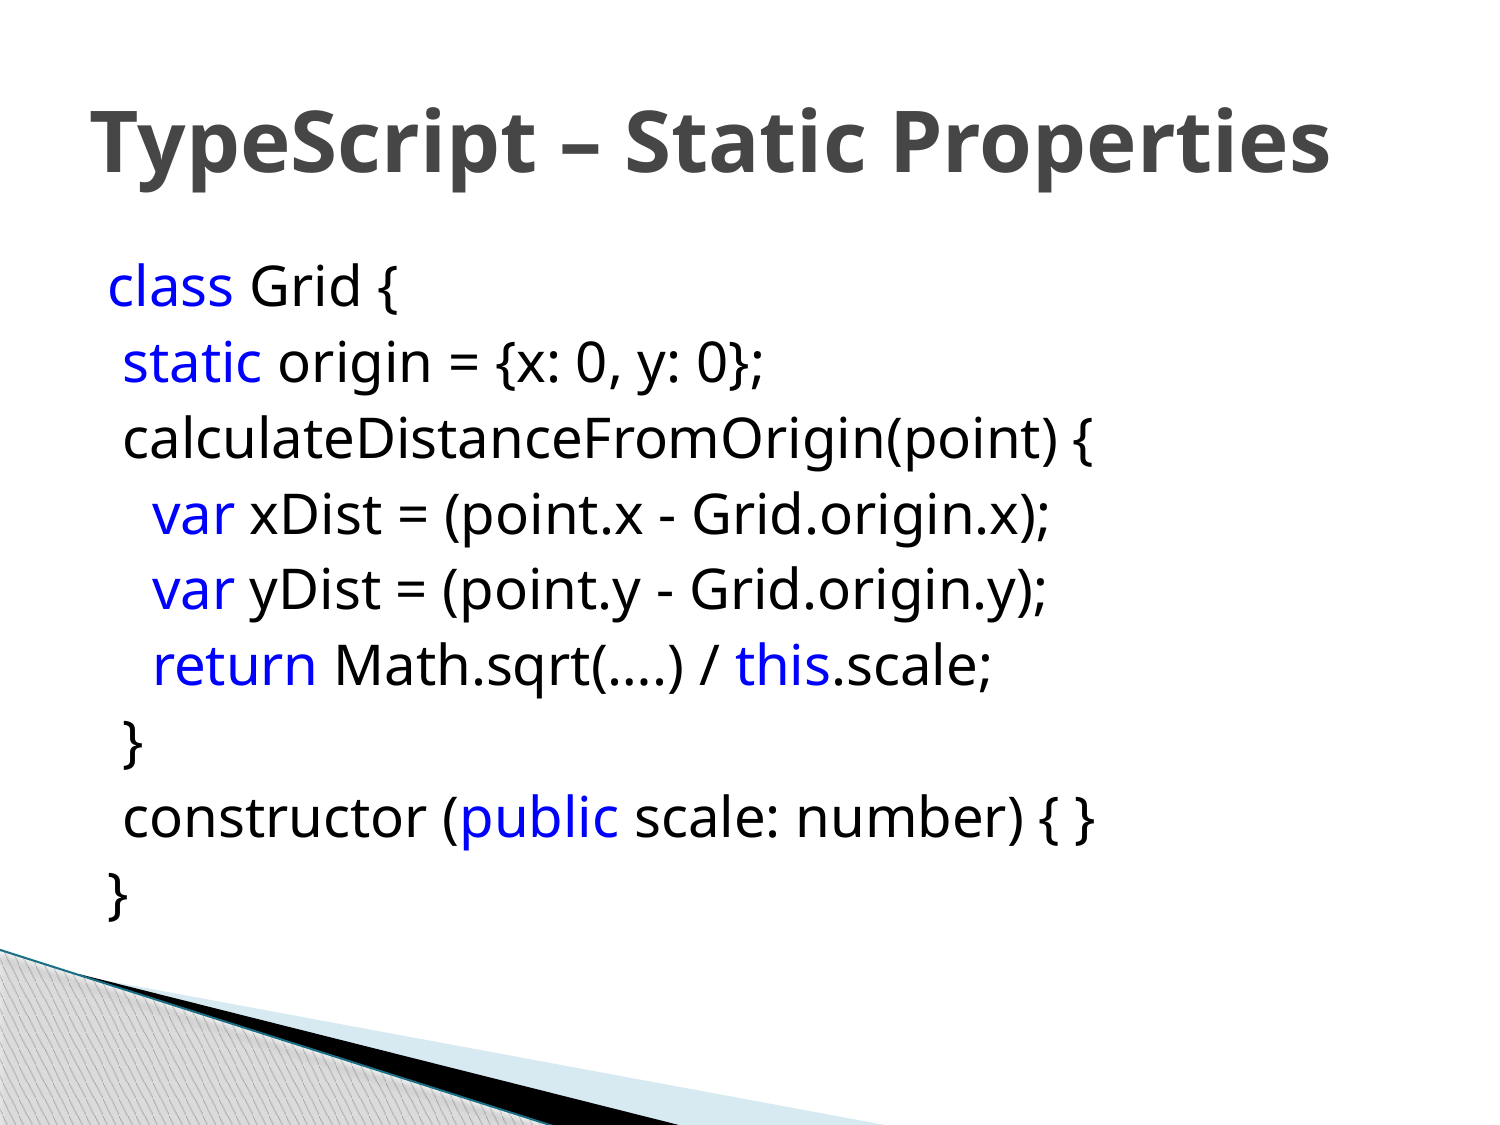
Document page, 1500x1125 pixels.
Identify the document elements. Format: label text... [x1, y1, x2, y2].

list class Grid { static origin = {x: 0, y: 0}; calculateDistanceFromOrigin(point) { var xDist = (point.x - Grid.origin.x); var yDist = (point.y - Grid.origin.y); return Math.sqrt(….) / this.scale; } constructor (public scale: number) { } } [75, 243, 1425, 986]
title TypeScript – Static Properties [75, 45, 1425, 233]
